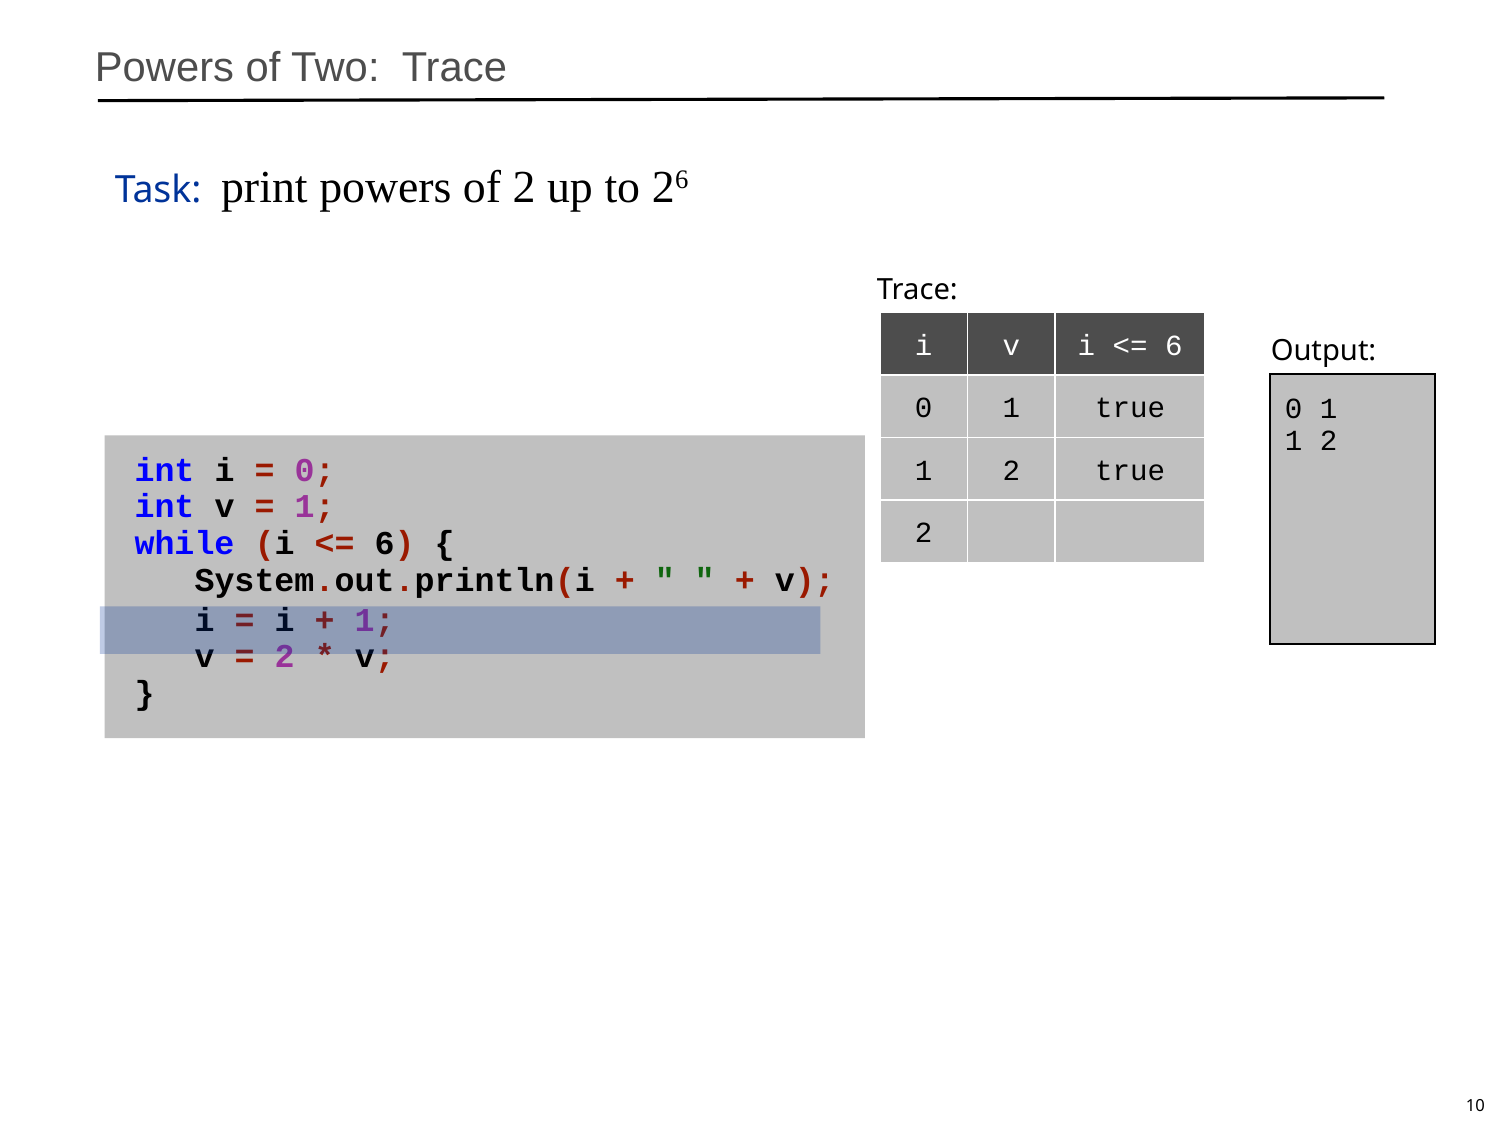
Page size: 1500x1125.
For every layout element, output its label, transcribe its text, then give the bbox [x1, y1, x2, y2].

text_box 0 1 1 2 [1269, 374, 1436, 644]
list Task: print powers of 2 up to 26 [99, 149, 1388, 262]
text_box true [1054, 375, 1205, 437]
text_box [99, 606, 821, 654]
text_box 1 [879, 437, 967, 499]
text_box i [879, 312, 967, 375]
text_box true [1054, 437, 1205, 499]
text_box 2 [967, 437, 1054, 499]
text_box v [967, 312, 1054, 375]
text_box [1054, 499, 1205, 563]
text_box 0 [879, 375, 967, 437]
title Powers of Two: Trace [79, 33, 1371, 109]
text_box i <= 6 [1054, 312, 1205, 375]
text_box [967, 499, 1054, 563]
text_box 1 [967, 375, 1054, 437]
text_box 2 [879, 499, 967, 563]
slide_number 10 [1187, 1087, 1500, 1125]
